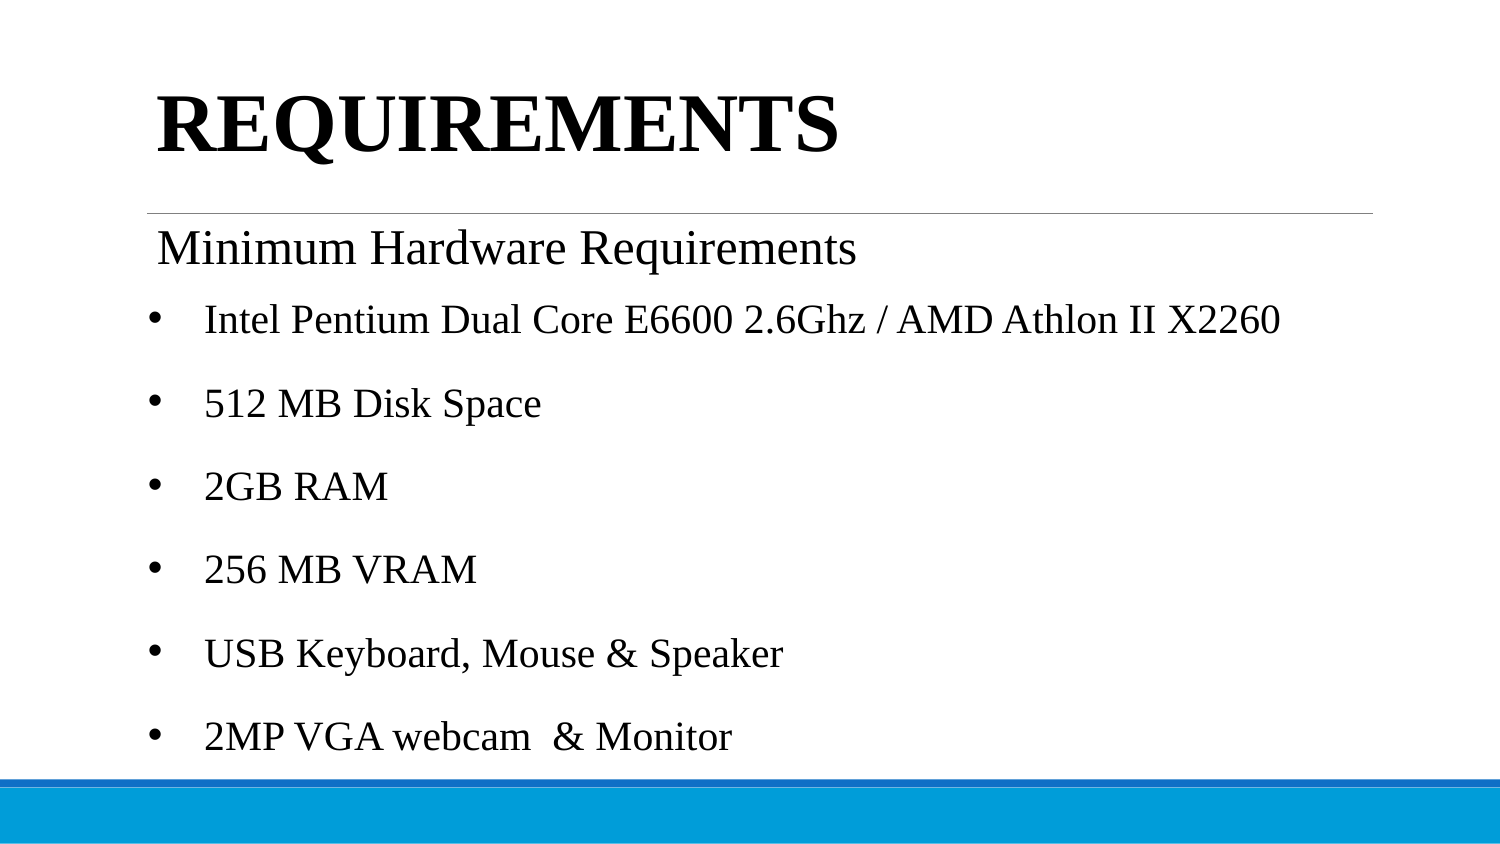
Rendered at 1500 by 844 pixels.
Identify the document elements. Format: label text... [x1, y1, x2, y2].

text_box Intel Pentium Dual Core E6600 2.6Ghz / AMD Athlon II X2260 512 MB Disk Space 2GB RAM 256 MB VRAM USB Keyboard, Mouse & Speaker 2MP VGA webcam & Monitor [114, 284, 1386, 767]
list REQUIREMENTS [141, 64, 1500, 180]
text_box Minimum Hardware Requirements [141, 206, 891, 282]
